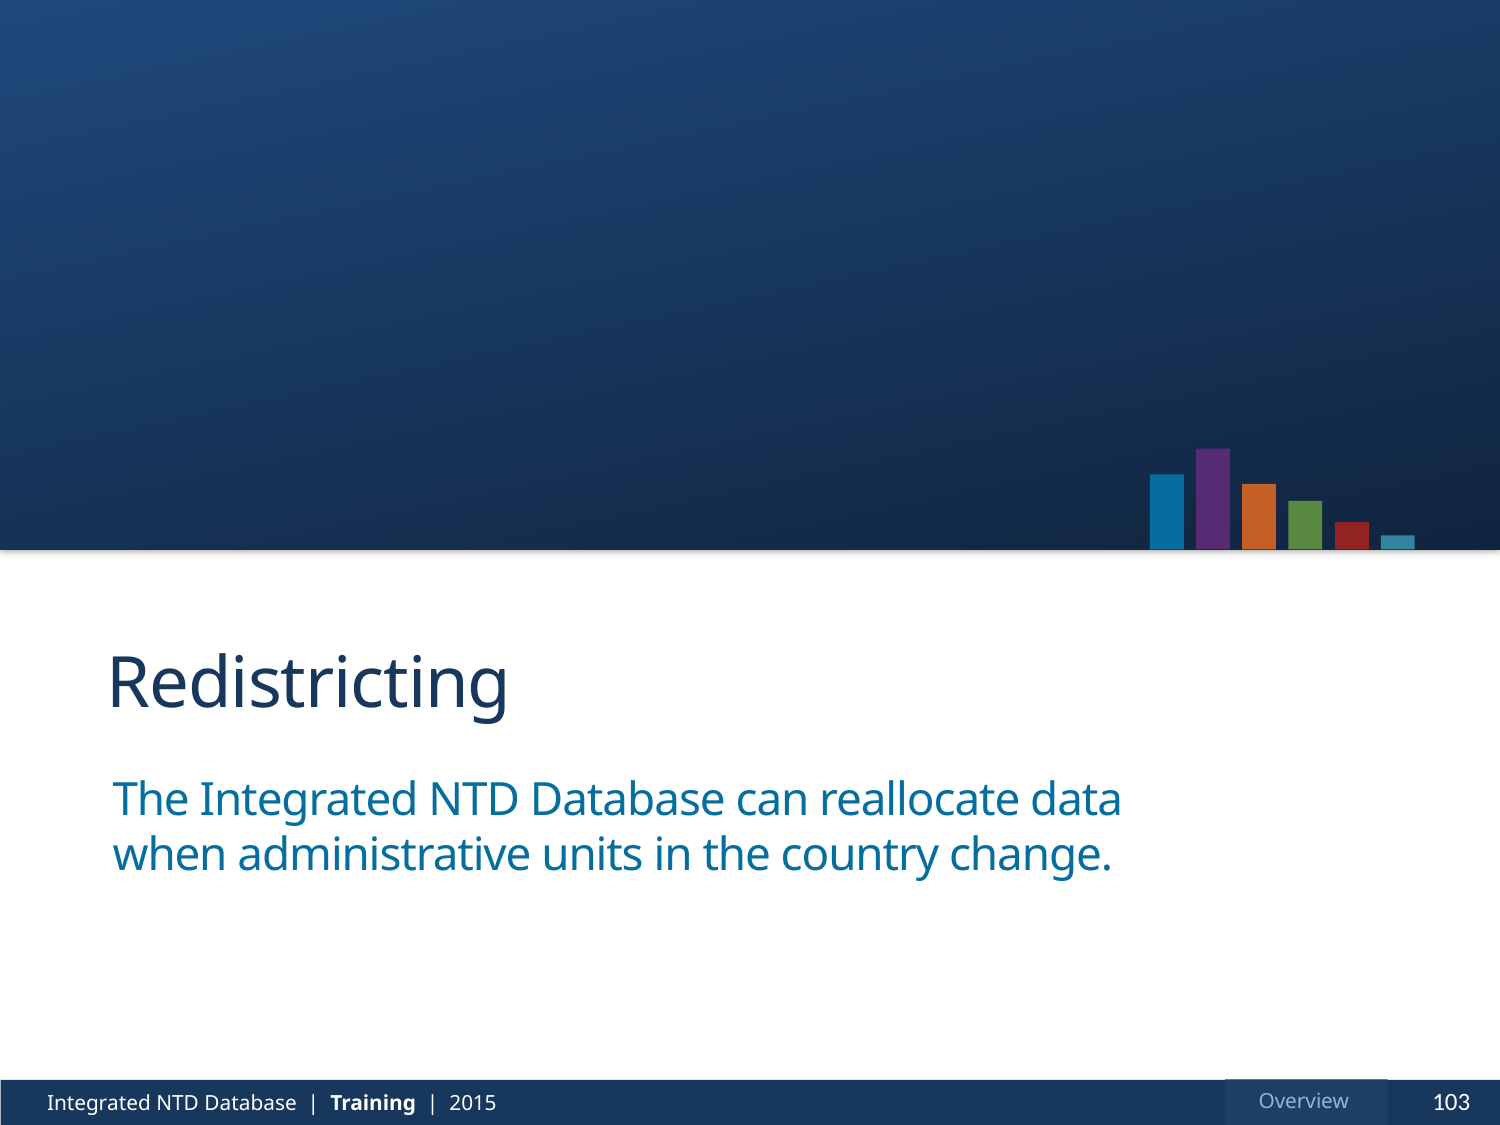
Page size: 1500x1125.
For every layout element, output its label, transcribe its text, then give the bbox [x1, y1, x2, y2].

list The Integrated NTD Database can reallocate data when administrative units in the country change. [112, 762, 1225, 1000]
title Redistricting [91, 612, 1442, 730]
